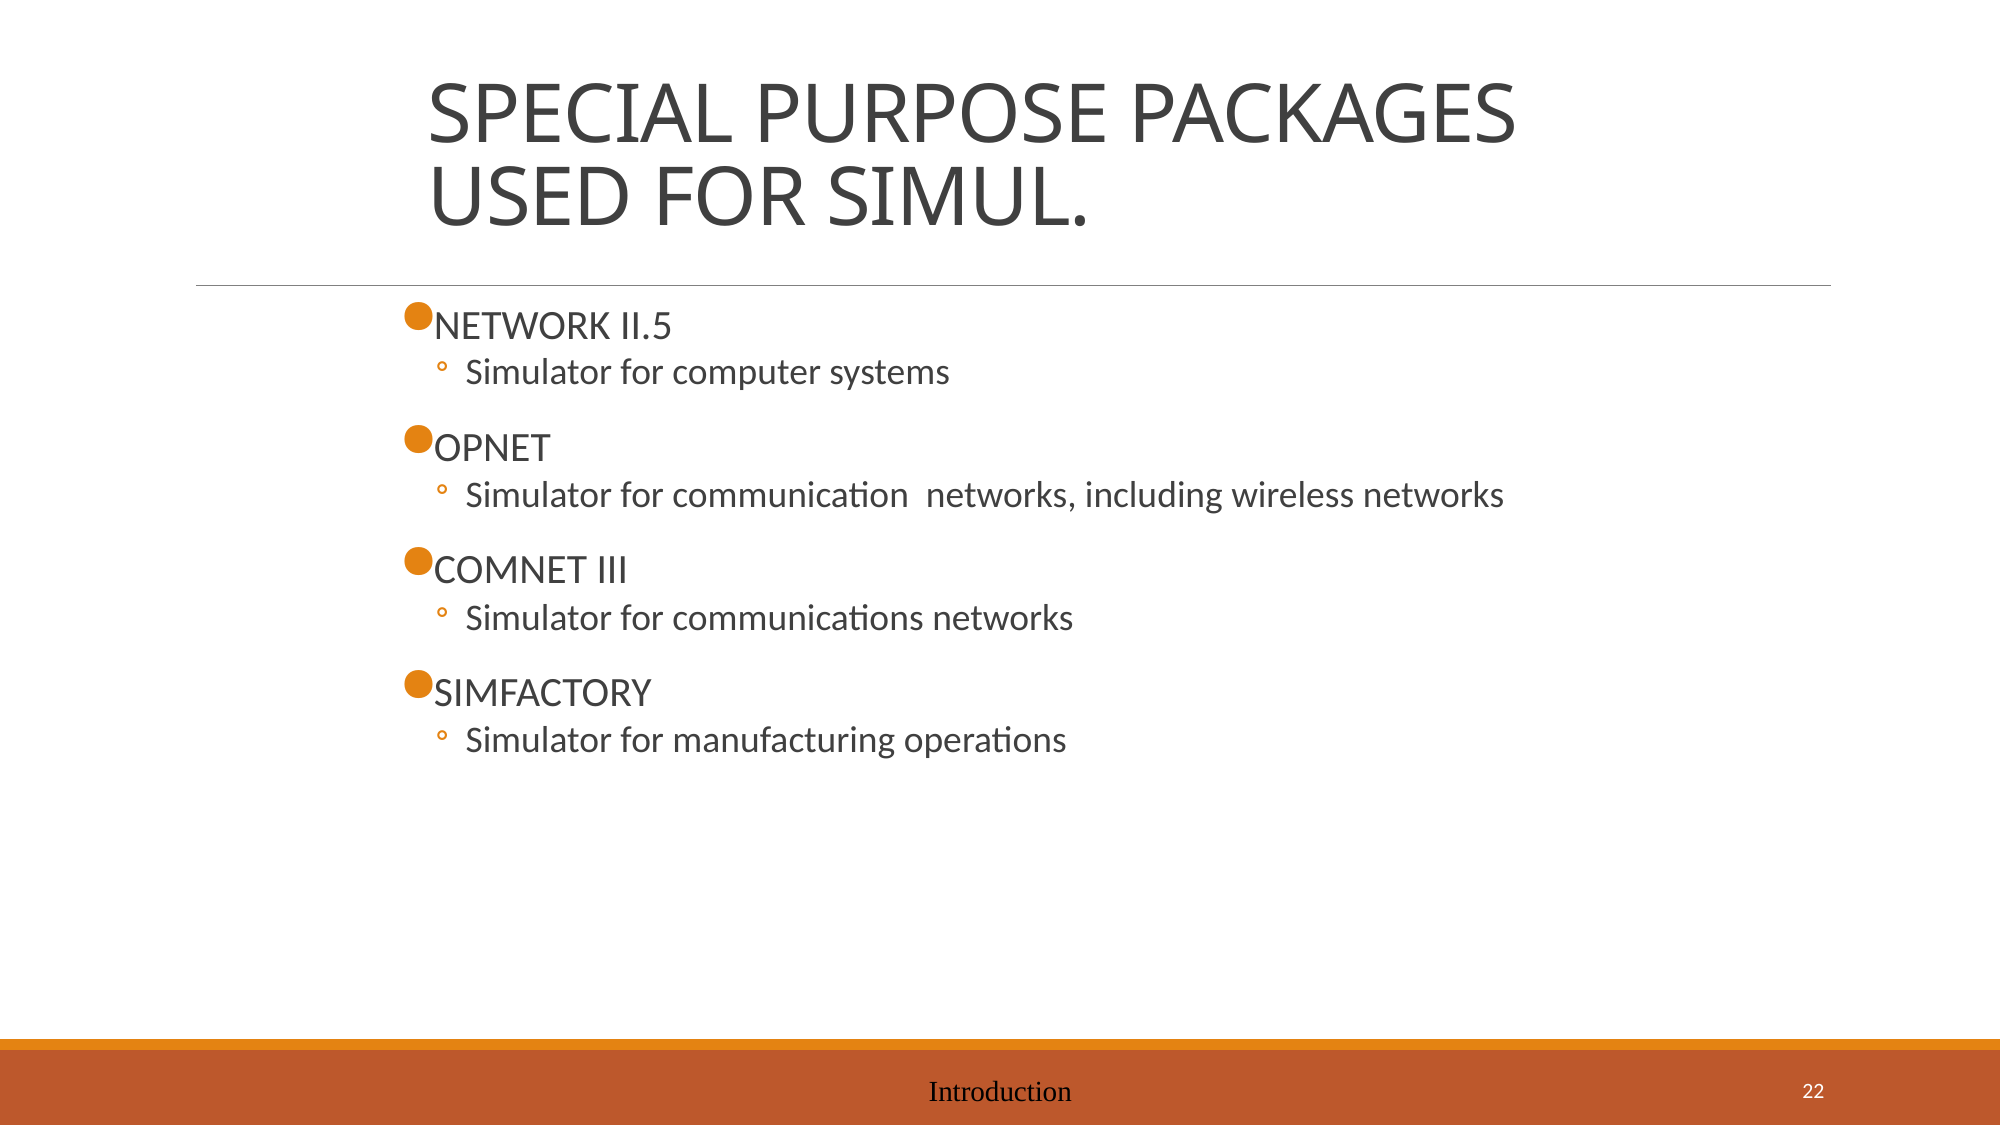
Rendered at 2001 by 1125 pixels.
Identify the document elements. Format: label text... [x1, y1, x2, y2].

title SPECIAL PURPOSE PACKAGES USED FOR SIMUL. [412, 68, 1700, 250]
slide_number 22 [1624, 1059, 1840, 1120]
list NETWORK II.5 Simulator for computer systems OPNET Simulator for communication networks, including wireless networks COMNET III Simulator for communications networks SIMFACTORY Simulator for manufacturing operations [387, 299, 1663, 975]
footer Introduction [604, 1059, 1396, 1120]
